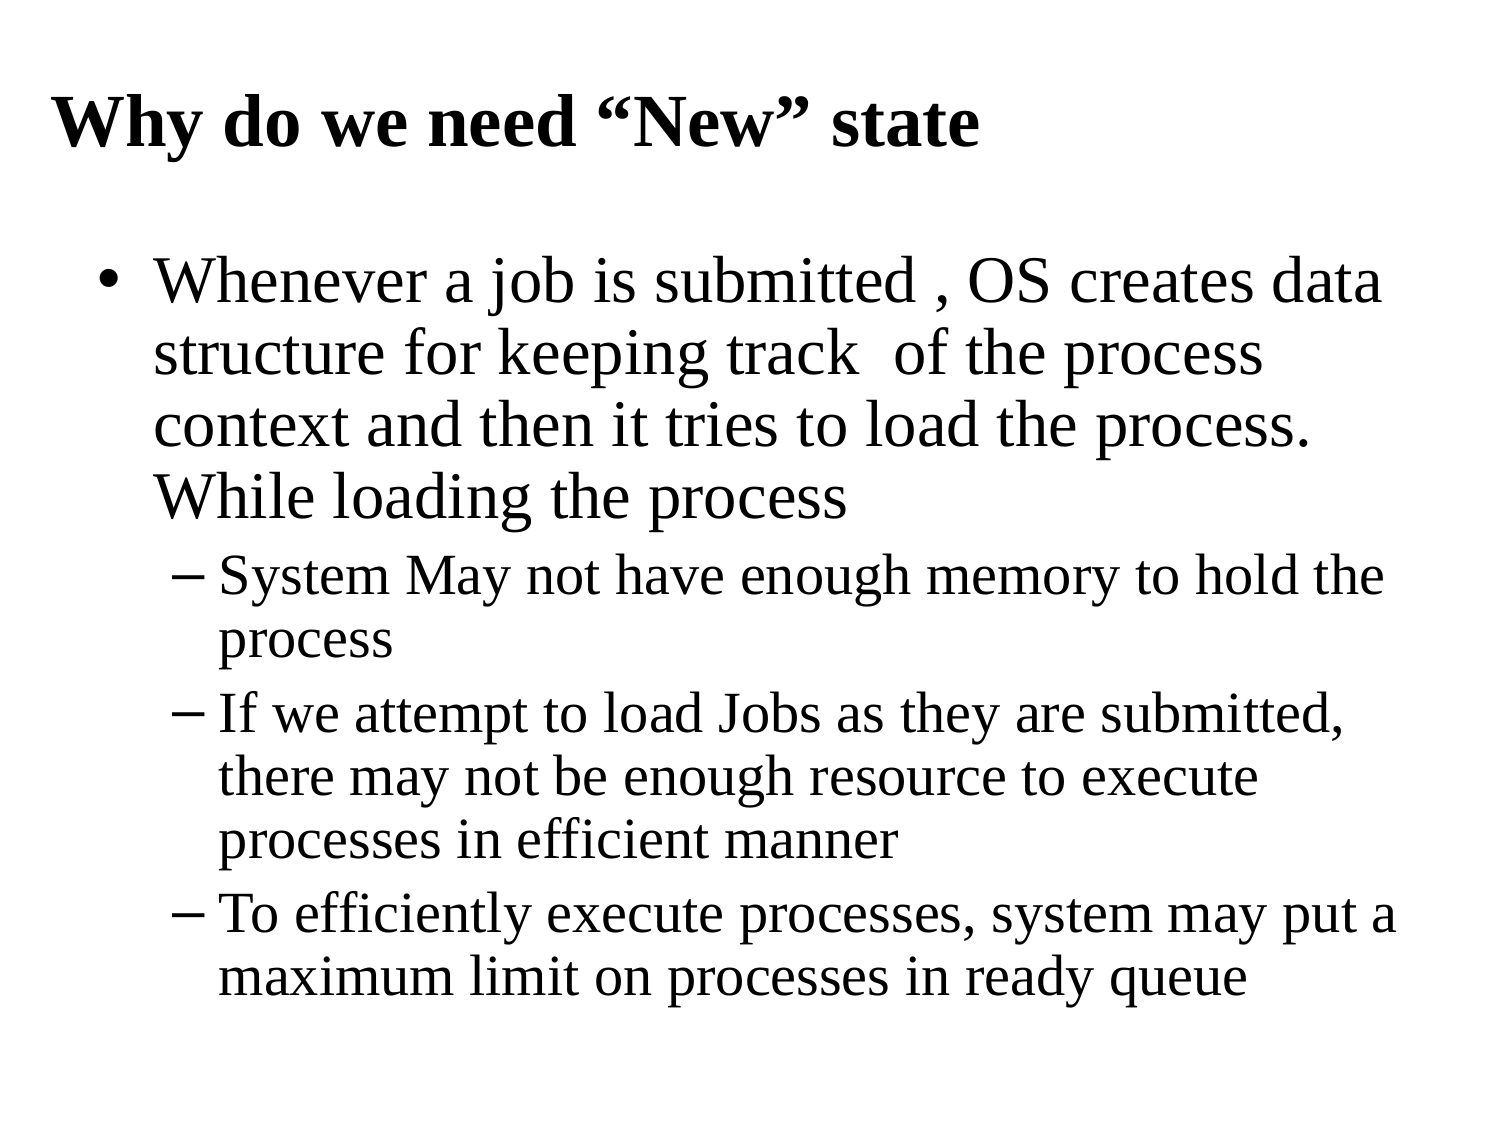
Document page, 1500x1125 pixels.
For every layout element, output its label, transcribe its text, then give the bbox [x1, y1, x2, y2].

title Why do we need “New” state [35, 46, 1040, 187]
list Whenever a job is submitted , OS creates data structure for keeping track of the process context and then it tries to load the process. While loading the process System May not have enough memory to hold the process If we attempt to load Jobs as they are submitted, there may not be enough resource to execute processes in efficient manner To efficiently execute processes, system may put a maximum limit on processes in ready queue [82, 237, 1432, 1043]
